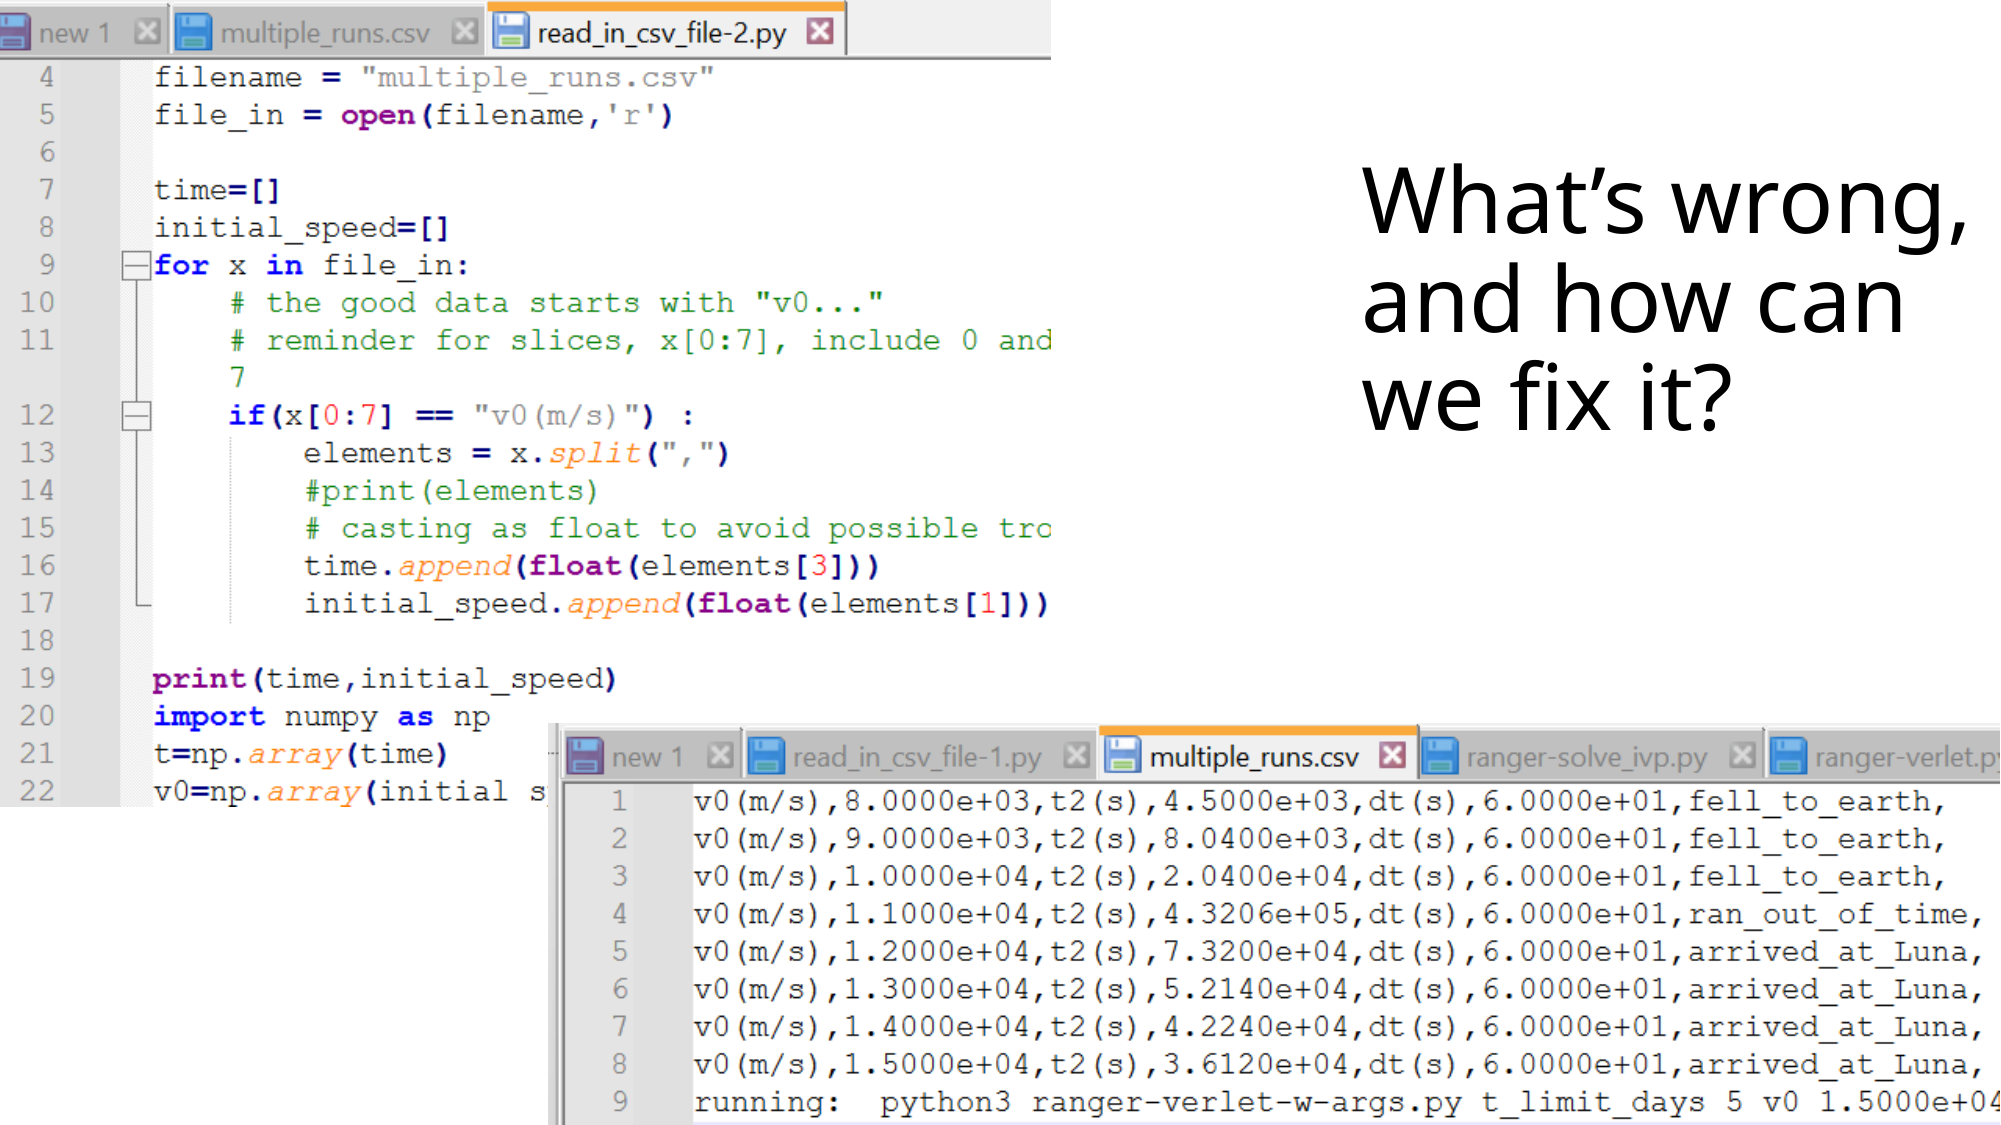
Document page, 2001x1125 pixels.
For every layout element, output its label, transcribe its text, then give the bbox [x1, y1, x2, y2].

title What’s wrong, and how can we fix it? [1346, 59, 2000, 545]
picture [0, 0, 2000, 1125]
